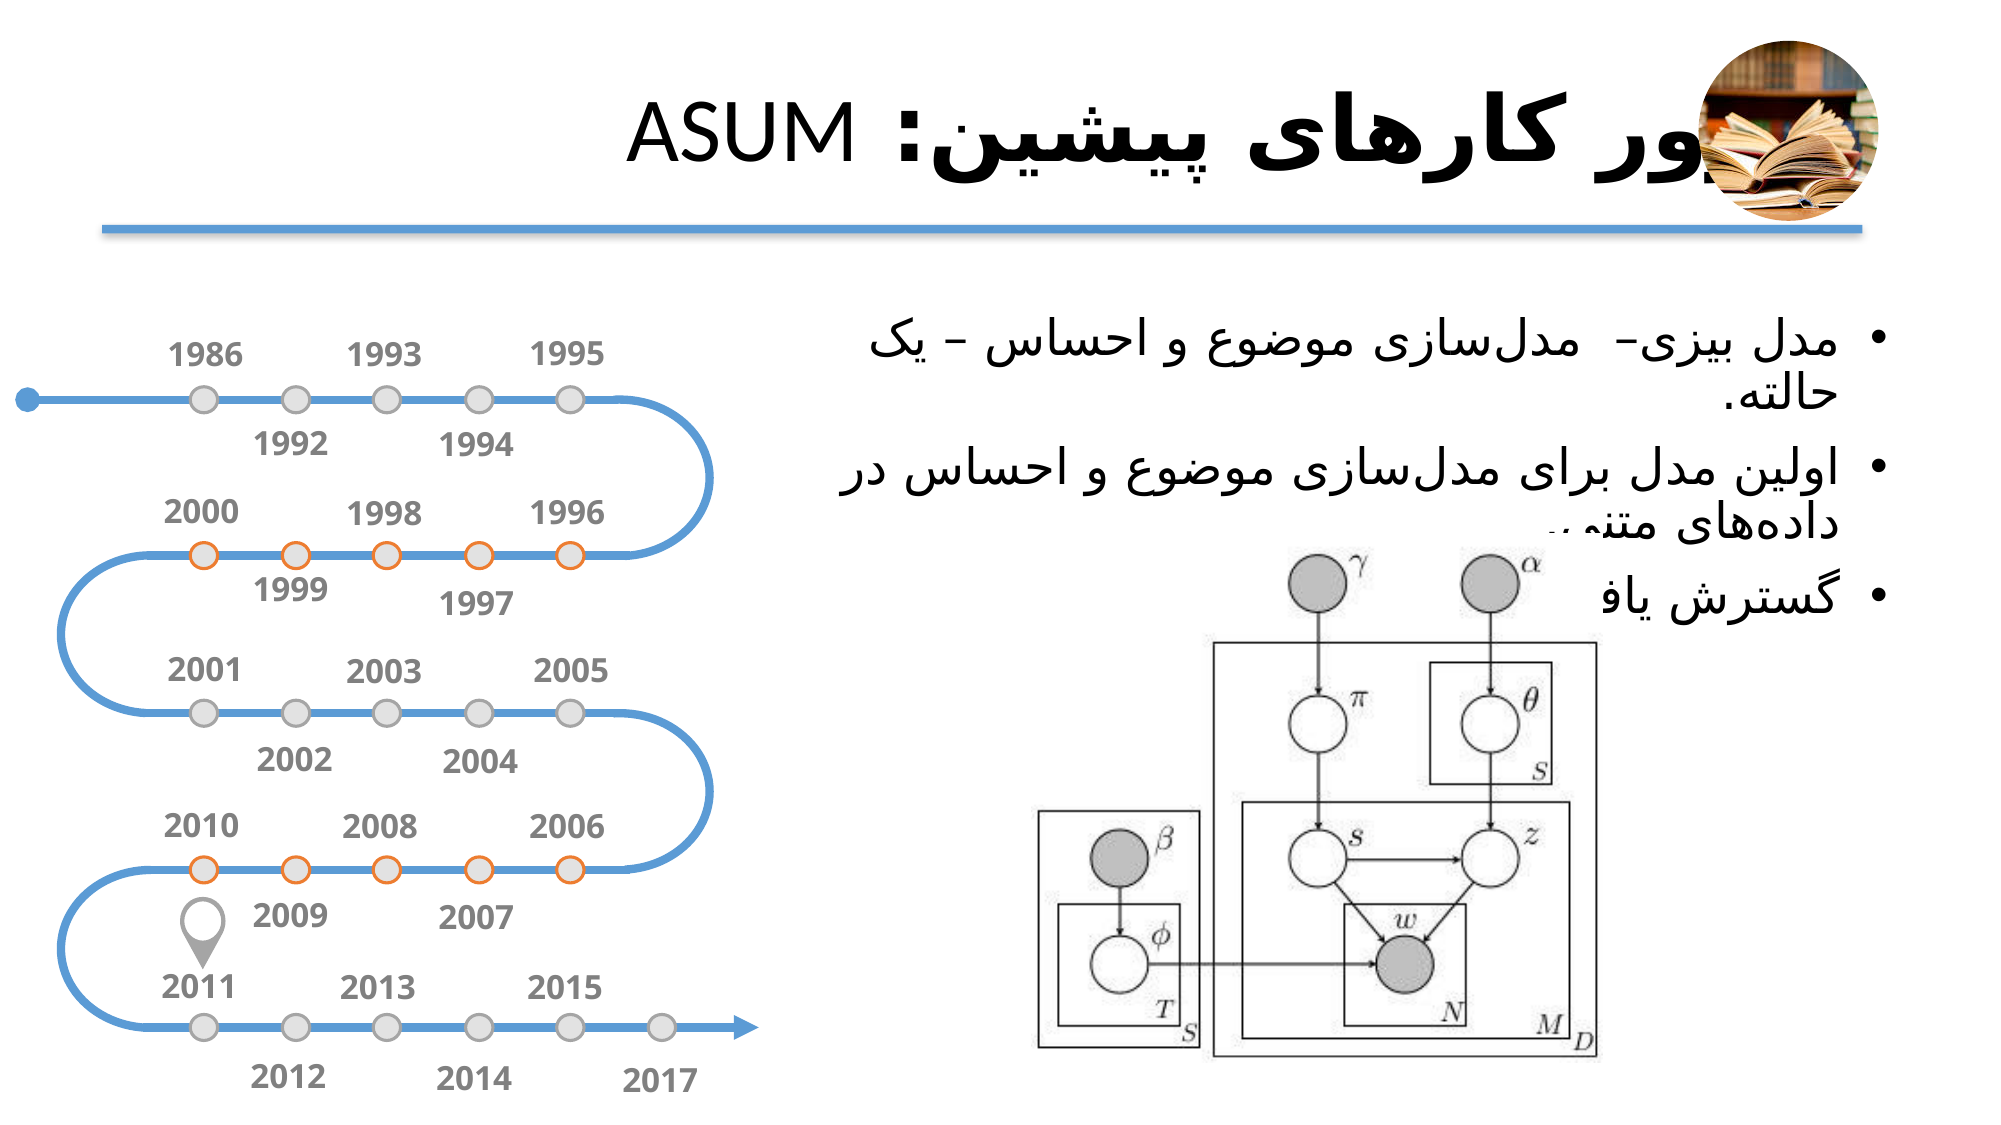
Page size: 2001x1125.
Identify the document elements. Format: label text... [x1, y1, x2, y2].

list مدل بیزی– مدل‌سازی موضوع و احساس – یک حالته. اولین مدل برای مدل‌سازی موضوع و احساس در داده‌های متنی. گسترش یافته‌ی LDA. [725, 304, 1903, 464]
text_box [27, 325, 759, 1108]
picture [1031, 533, 1603, 1063]
picture [1698, 40, 1879, 221]
text_box مرور کارهای پیشین: ASUM [612, 62, 1839, 298]
